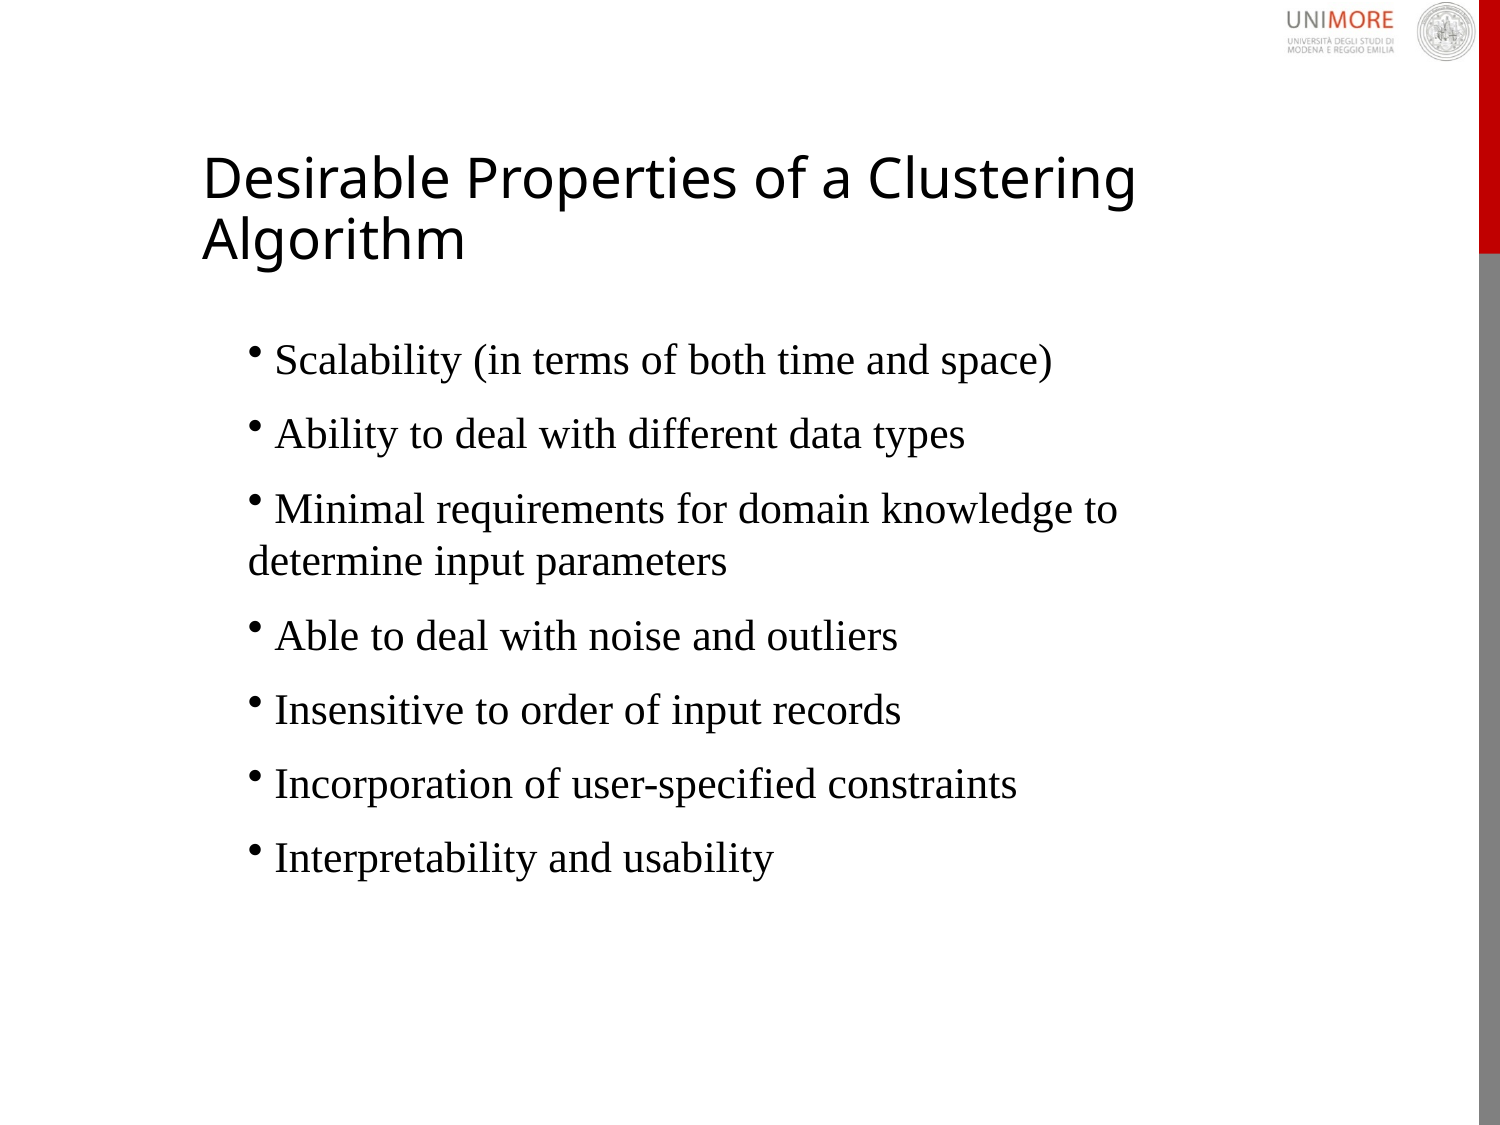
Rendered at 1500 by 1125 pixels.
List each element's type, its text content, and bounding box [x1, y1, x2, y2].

picture [1283, 2, 1479, 62]
text_box Scalability (in terms of both time and space) Ability to deal with different data types Minimal requirements for domain knowledge to determine input parameters Able to deal with noise and outliers Insensitive to order of input records Incorporation of user-specified constraints Interpretability and usability [233, 323, 1271, 890]
title Desirable Properties of a Clustering Algorithm [187, 140, 1313, 282]
